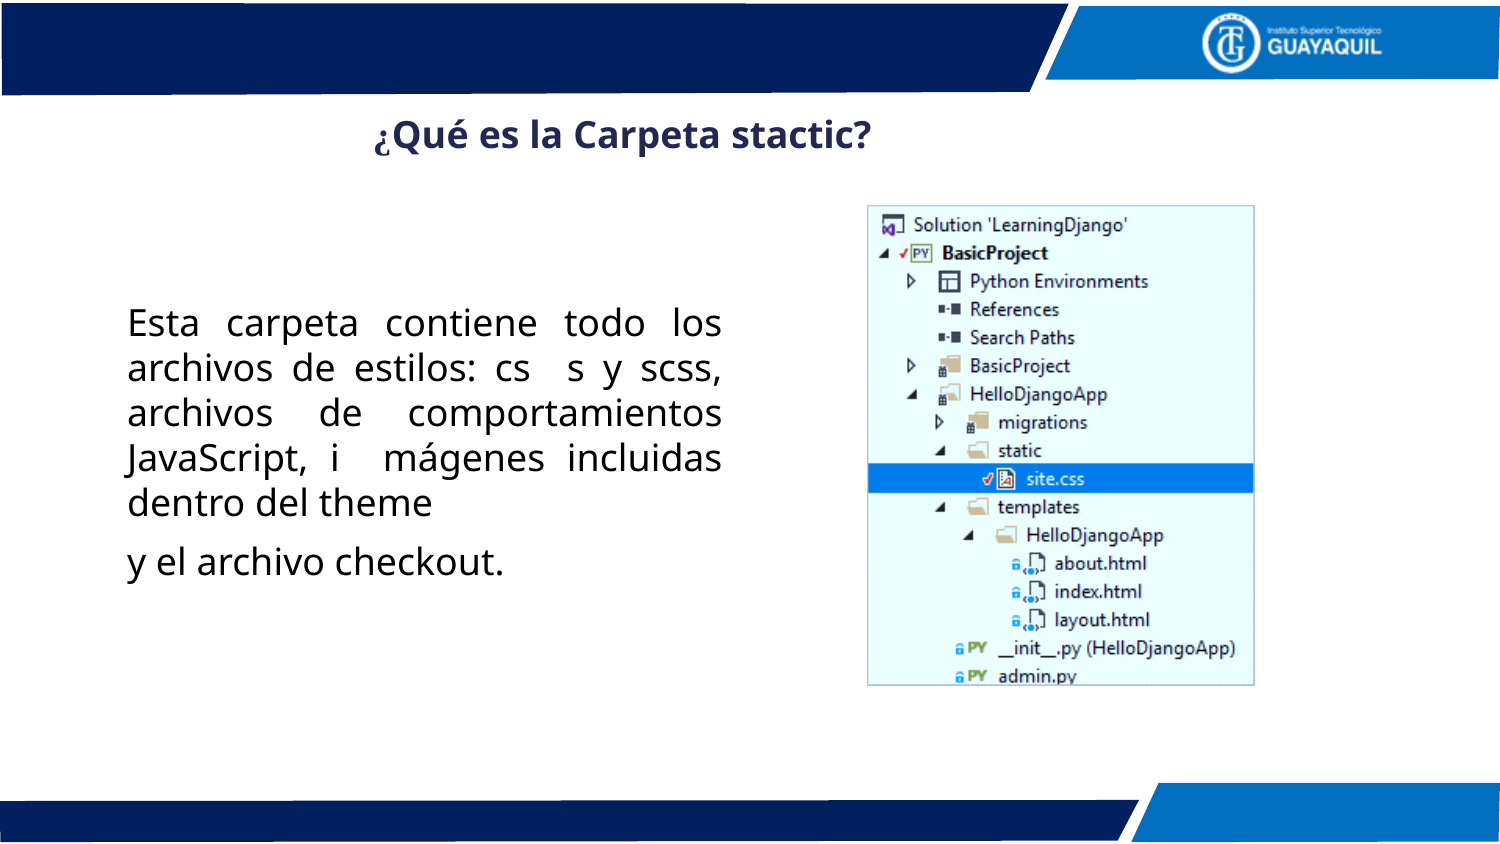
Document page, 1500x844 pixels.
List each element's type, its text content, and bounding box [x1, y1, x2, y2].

title Esta carpeta contiene todo los archivos de estilos: cs s y scss, archivos de comportamientos JavaScript, i mágenes incluidas dentro del theme y el archivo checkout. [125, 296, 724, 584]
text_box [1, 2, 1500, 96]
text_box ¿Qué es la Carpeta stactic? [370, 109, 874, 157]
picture [866, 205, 1255, 686]
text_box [0, 782, 1500, 843]
